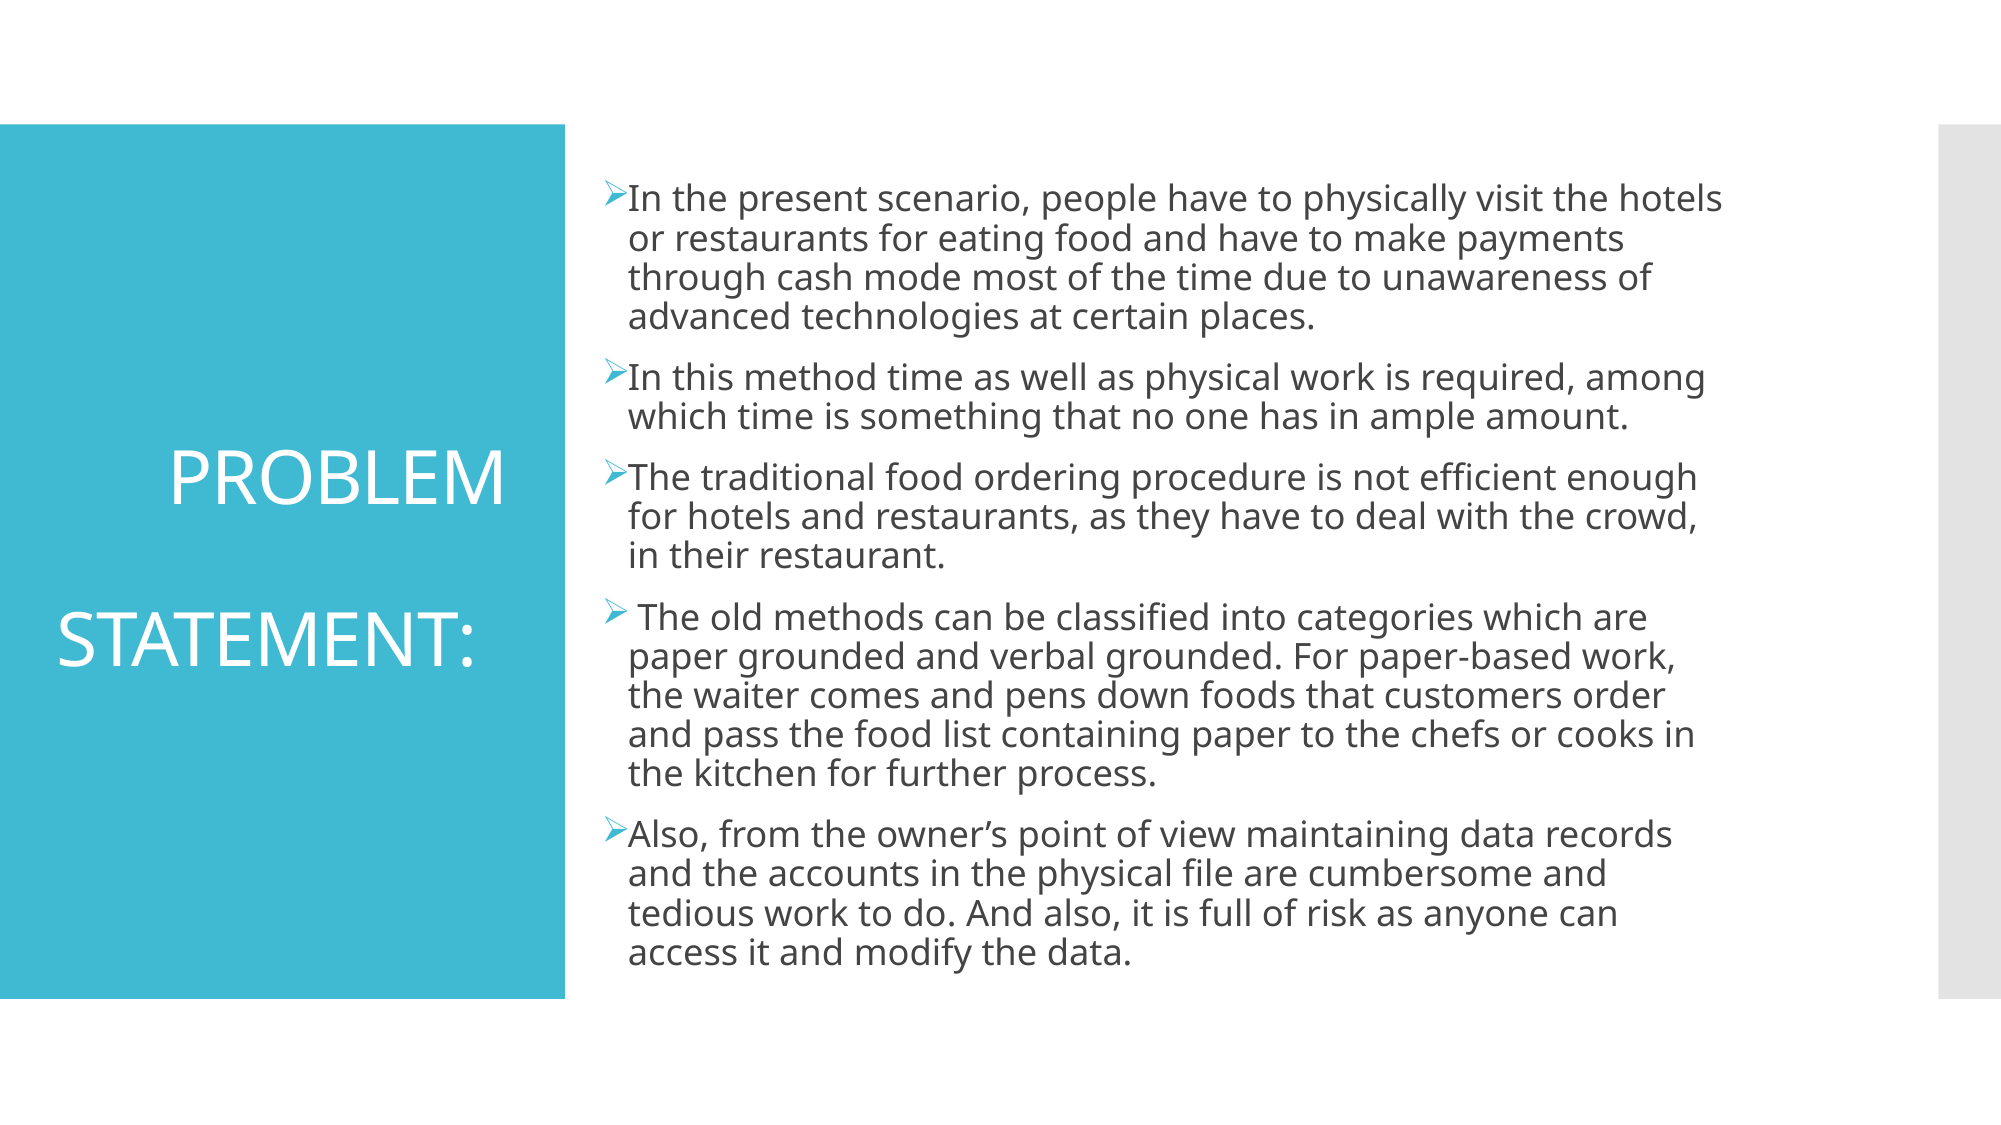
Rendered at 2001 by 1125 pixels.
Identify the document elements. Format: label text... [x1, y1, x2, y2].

list In the present scenario, people have to physically visit the hotels or restaurants for eating food and have to make payments through cash mode most of the time due to unawareness of advanced technologies at certain places. In this method time as well as physical work is required, among which time is something that no one has in ample amount. The traditional food ordering procedure is not efficient enough for hotels and restaurants, as they have to deal with the crowd, in their restaurant. The old methods can be classified into categories which are paper grounded and verbal grounded. For paper-based work, the waiter comes and pens down foods that customers order and pass the food list containing paper to the chefs or cooks in the kitchen for further process. Also, from the owner’s point of view maintaining data records and the accounts in the physical file are cumbersome and tedious work to do. And also, it is full of risk as anyone can access it and modify the data. [586, 112, 1835, 982]
title PROBLEM STATEMENT: [41, 184, 525, 940]
